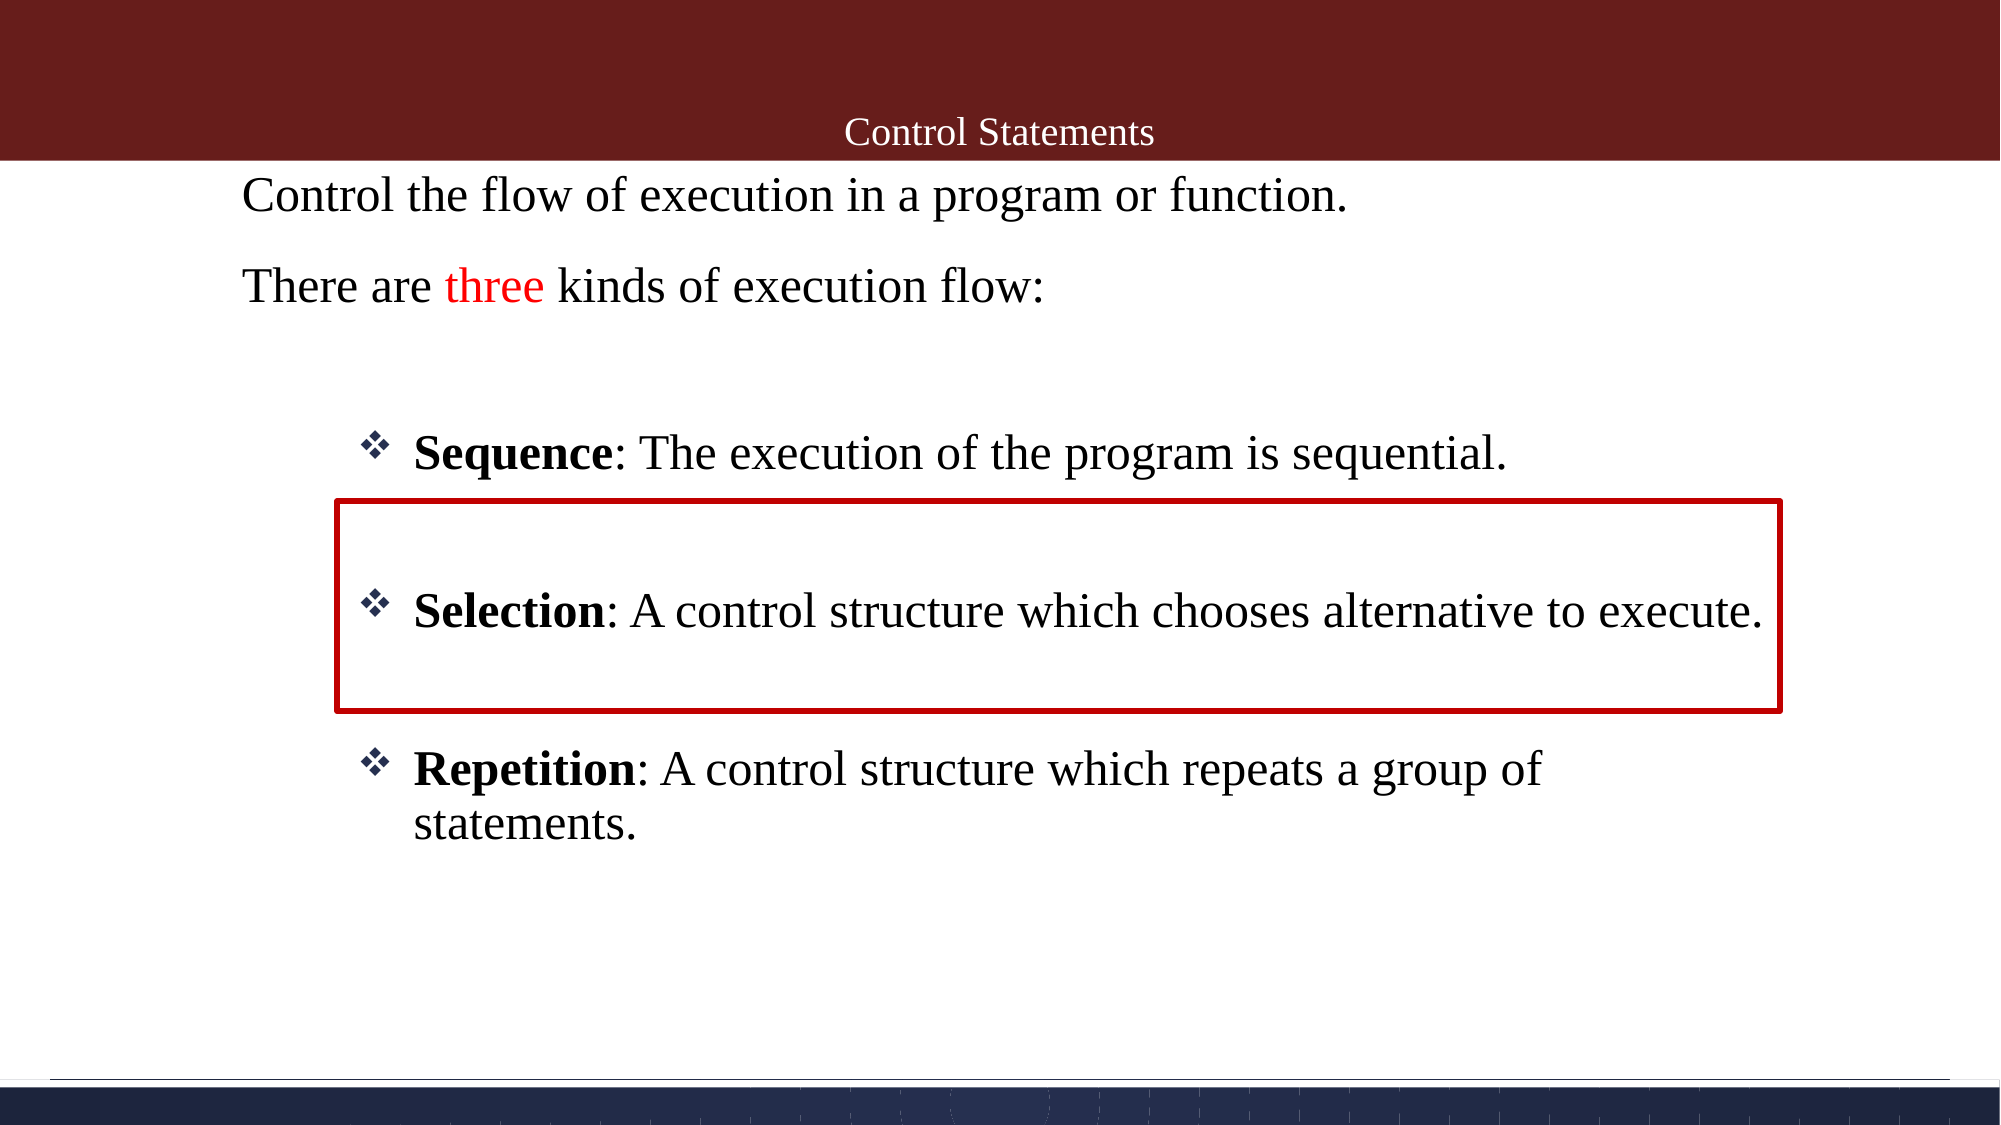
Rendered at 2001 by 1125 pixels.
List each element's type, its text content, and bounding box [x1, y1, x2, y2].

list Control the flow of execution in a program or function. There are three kinds of execution flow: Sequence: The execution of the program is sequential. Selection: A control structure which chooses alternative to execute. Repetition: A control structure which repeats a group of statements. [219, 160, 1780, 1086]
title Control Statements [0, 0, 2000, 161]
text_box [337, 501, 1780, 711]
